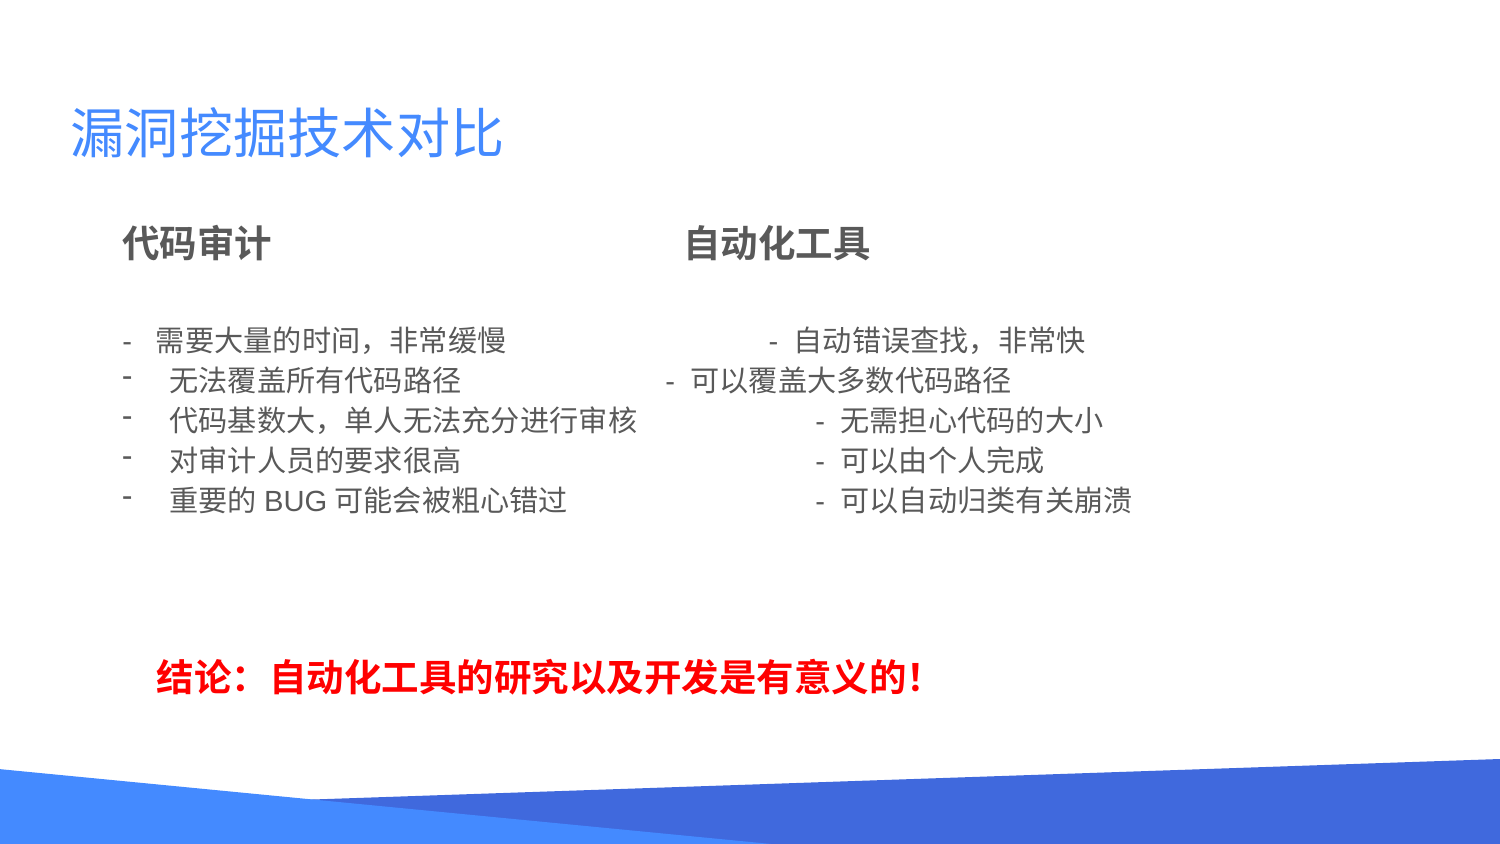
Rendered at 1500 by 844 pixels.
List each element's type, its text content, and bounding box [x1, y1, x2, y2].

text_box 结论：自动化工具的研究以及开发是有意义的！ [142, 646, 984, 707]
title 漏洞挖掘技术对比 [30, 84, 675, 175]
subtitle 代码审计 自动化工具 - 需要大量的时间，非常缓慢 - 自动错误查找，非常快 无法覆盖所有代码路径 - 可以覆盖大多数代码路径 代码基数大，单人无法充分进行审核 - 无需担心代码的大小 对审计人员的要求很高 - 可以由个人完成 重要的BUG可能会被粗心错过 - 可以自动归类有关崩溃 [107, 146, 1392, 665]
